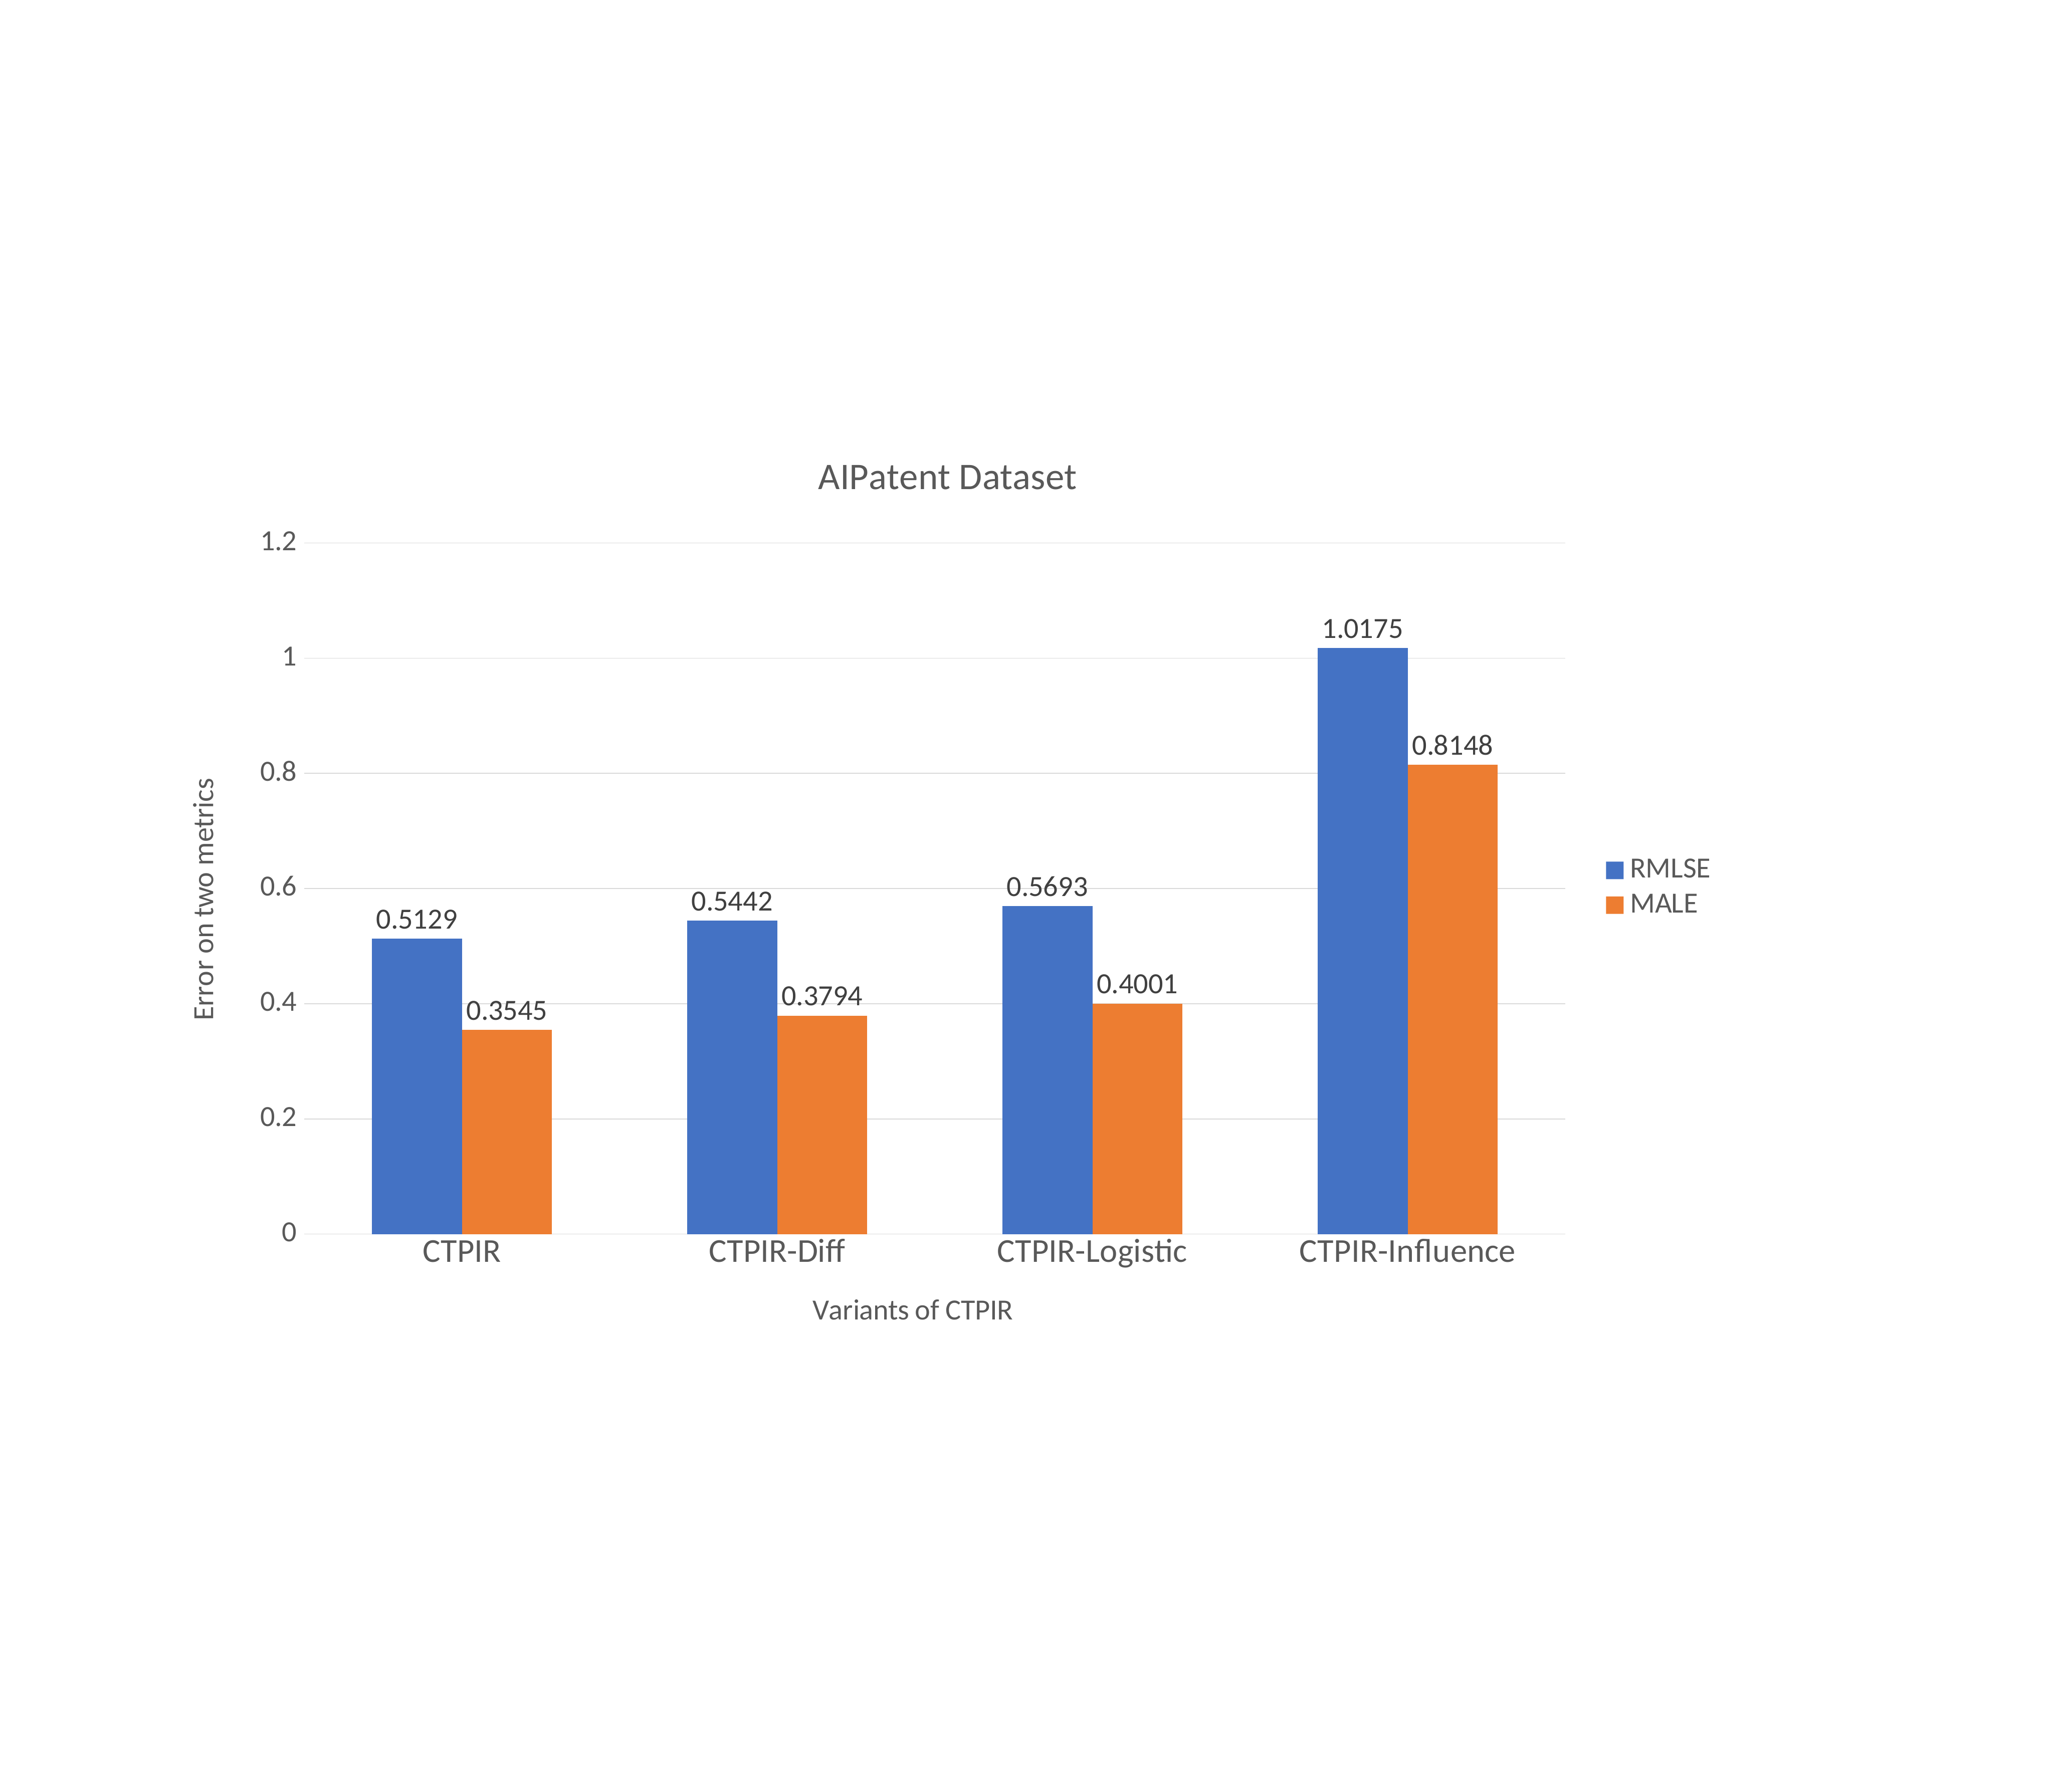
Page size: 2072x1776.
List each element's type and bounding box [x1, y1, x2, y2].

chart [169, 427, 1727, 1349]
